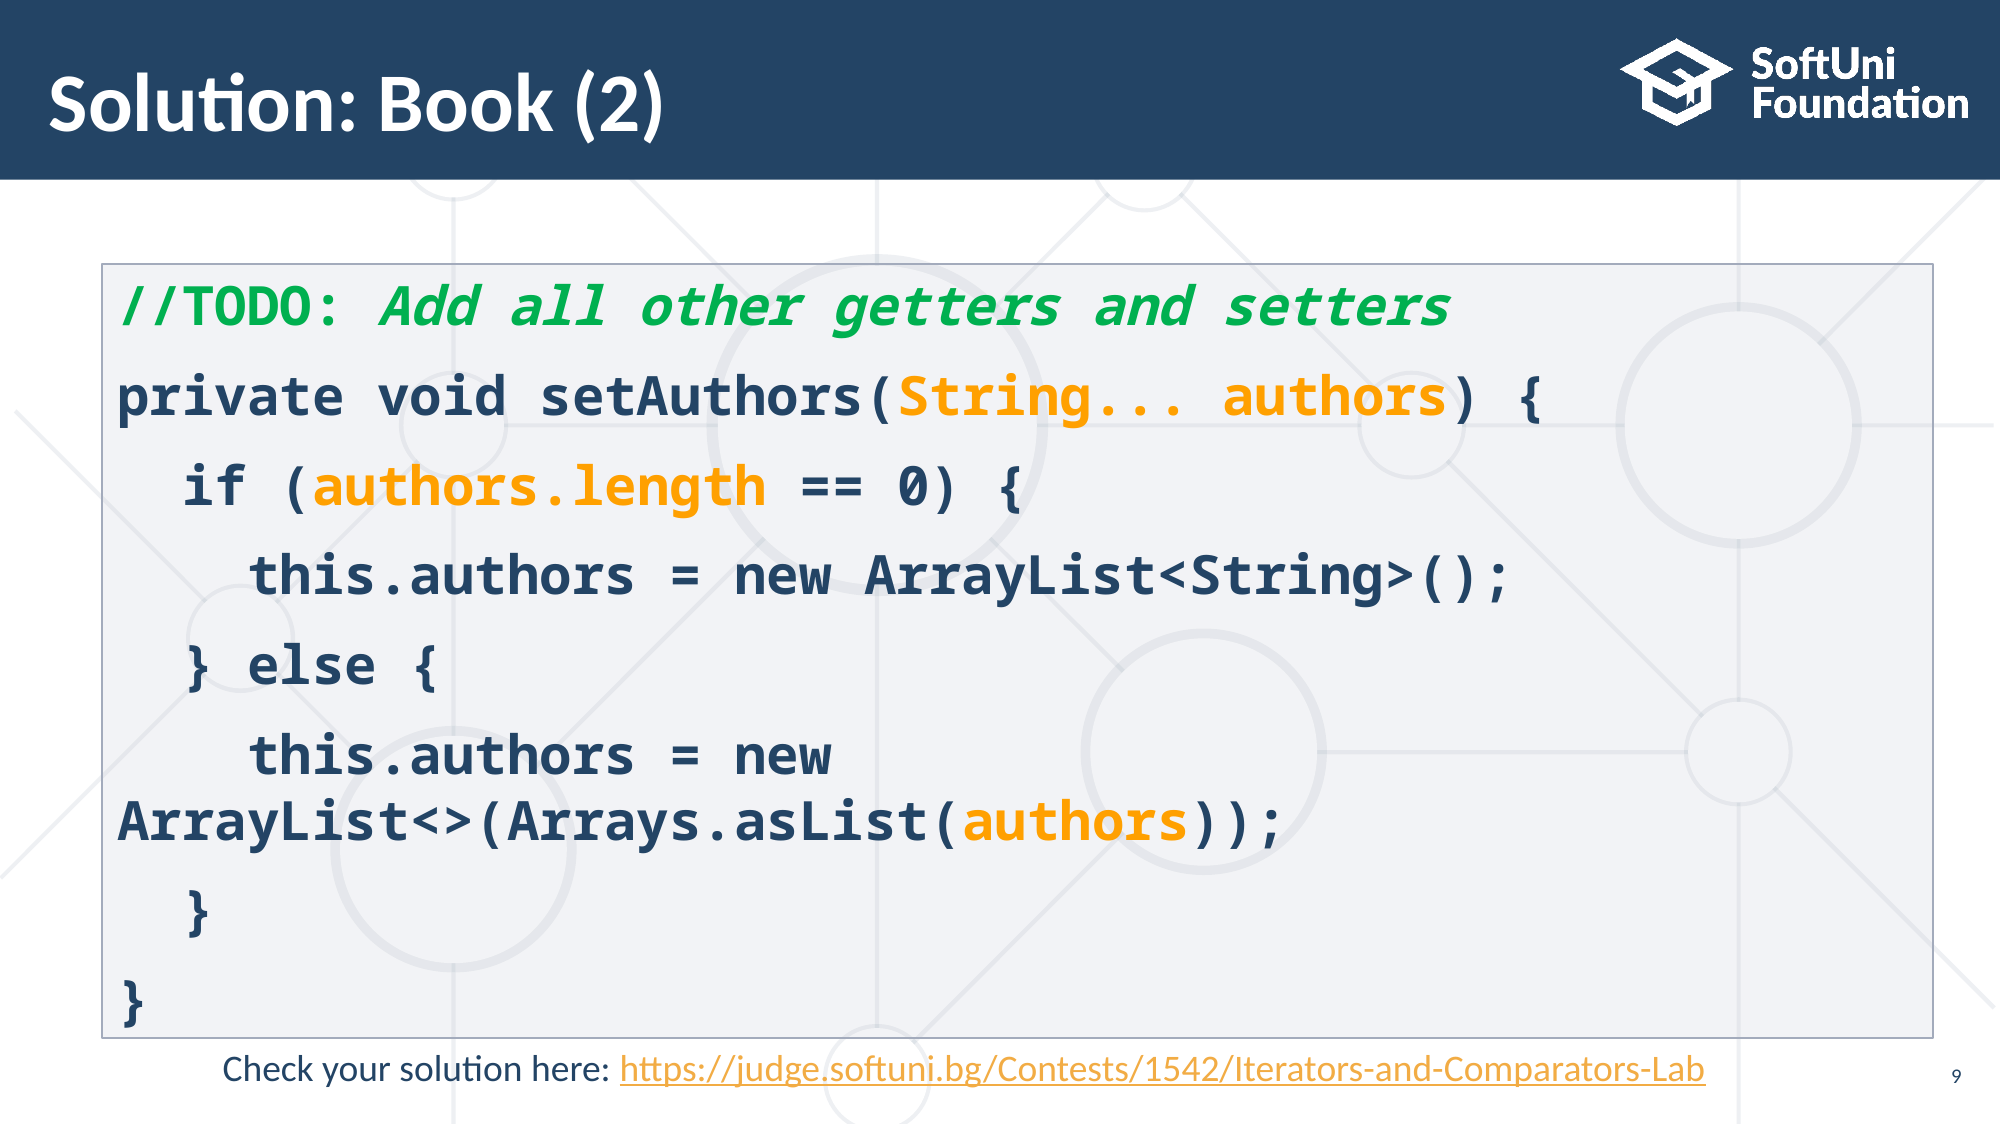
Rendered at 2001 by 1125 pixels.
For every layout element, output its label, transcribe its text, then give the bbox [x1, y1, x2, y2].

slide_number 9 [1897, 1049, 1968, 1101]
title Solution: Book (2) [31, 6, 1603, 189]
text_box Check your solution here: https://judge.softuni.bg/Contests/1542/Iterators-and-Comparators-Lab [95, 1036, 1833, 1097]
text_box //TODO: Add all other getters and setters private void setAuthors(String... authors) { if (authors.length == 0) { this.authors = new ArrayList<String>(); } else { this.authors = new ArrayList<>(Arrays.asList(authors)); } } [102, 263, 1934, 1038]
picture [1619, 38, 1968, 126]
